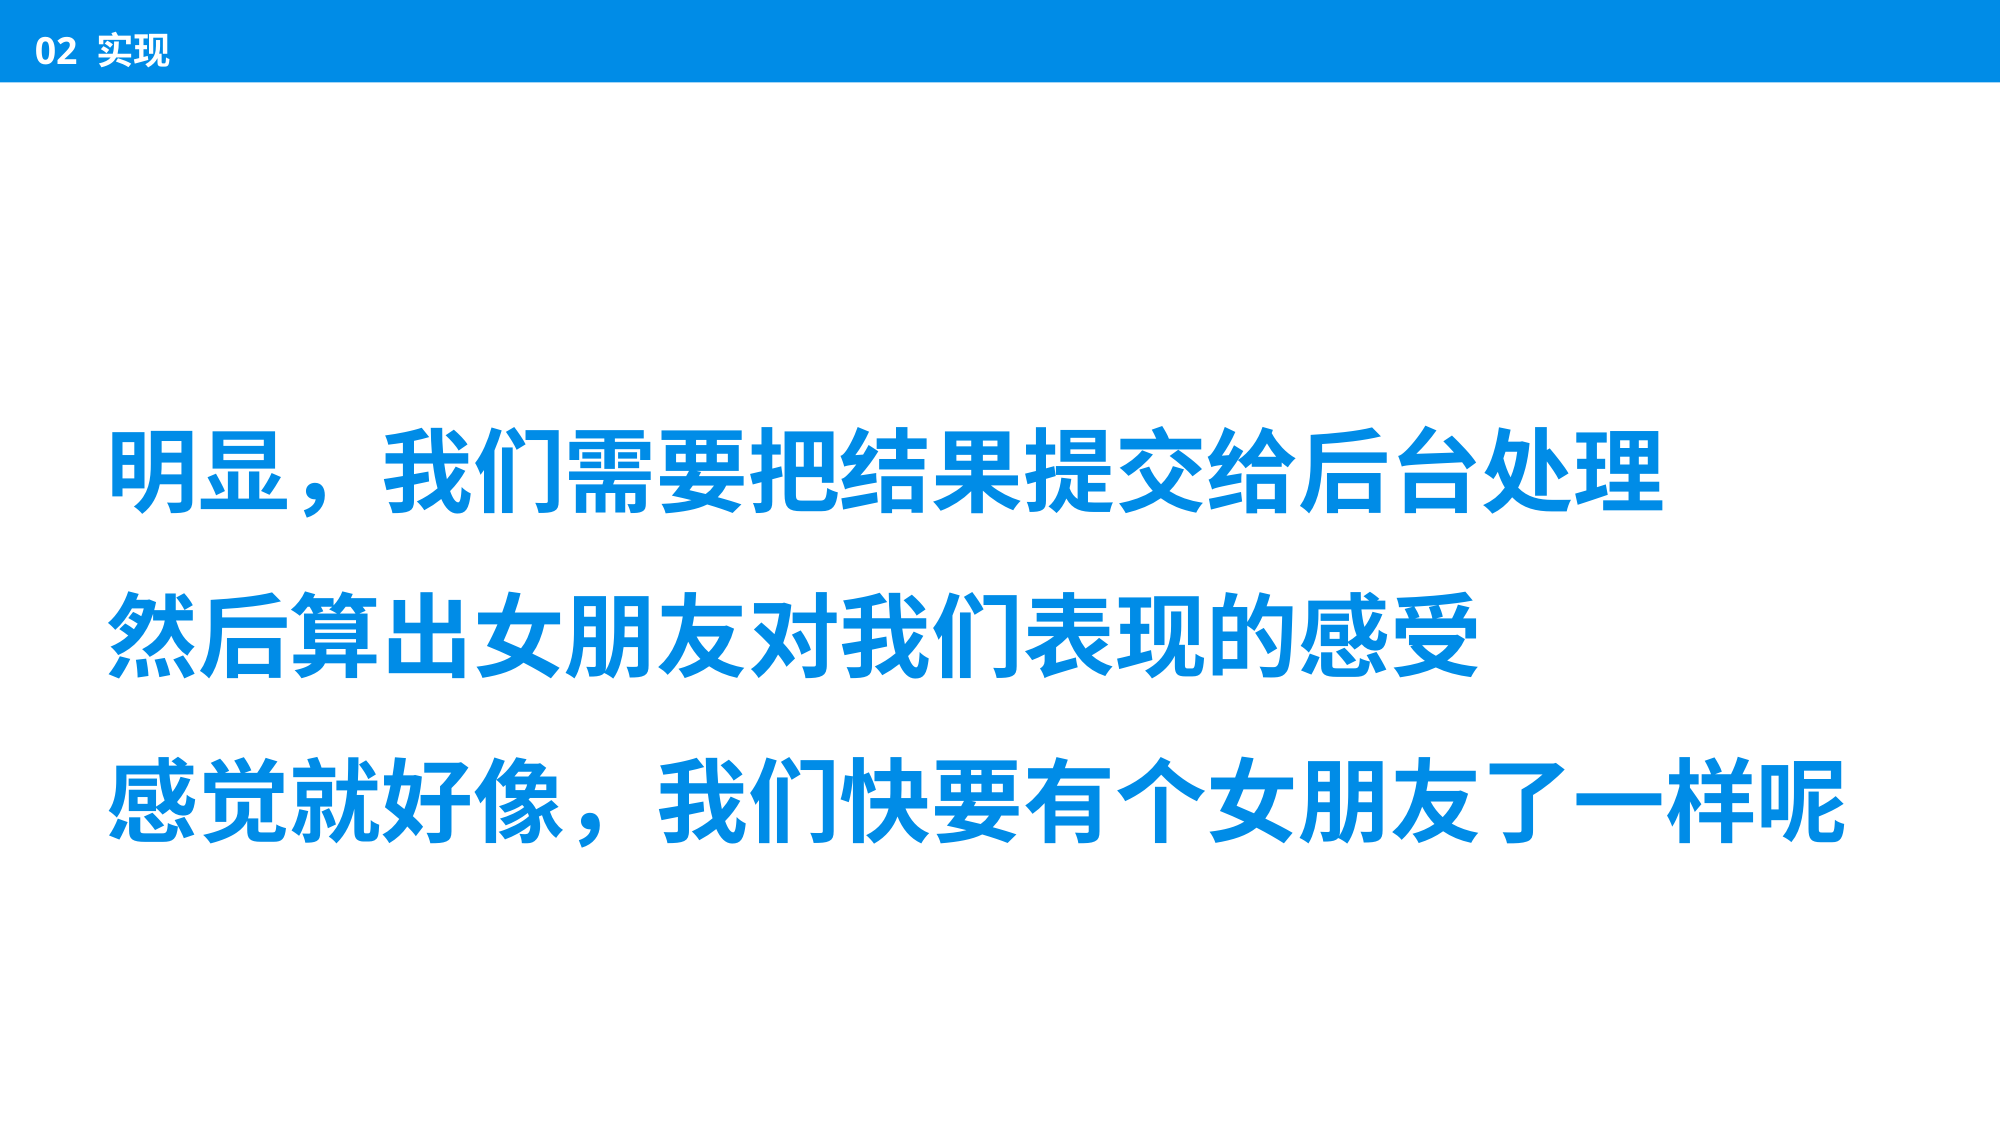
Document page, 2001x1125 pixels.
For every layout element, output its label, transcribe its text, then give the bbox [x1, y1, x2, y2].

text_box 明显，我们需要把结果提交给后台处理 然后算出女朋友对我们表现的感受 感觉就好像，我们快要有个女朋友了一样呢 [91, 351, 1865, 861]
list 02 实现 [20, 6, 1980, 77]
